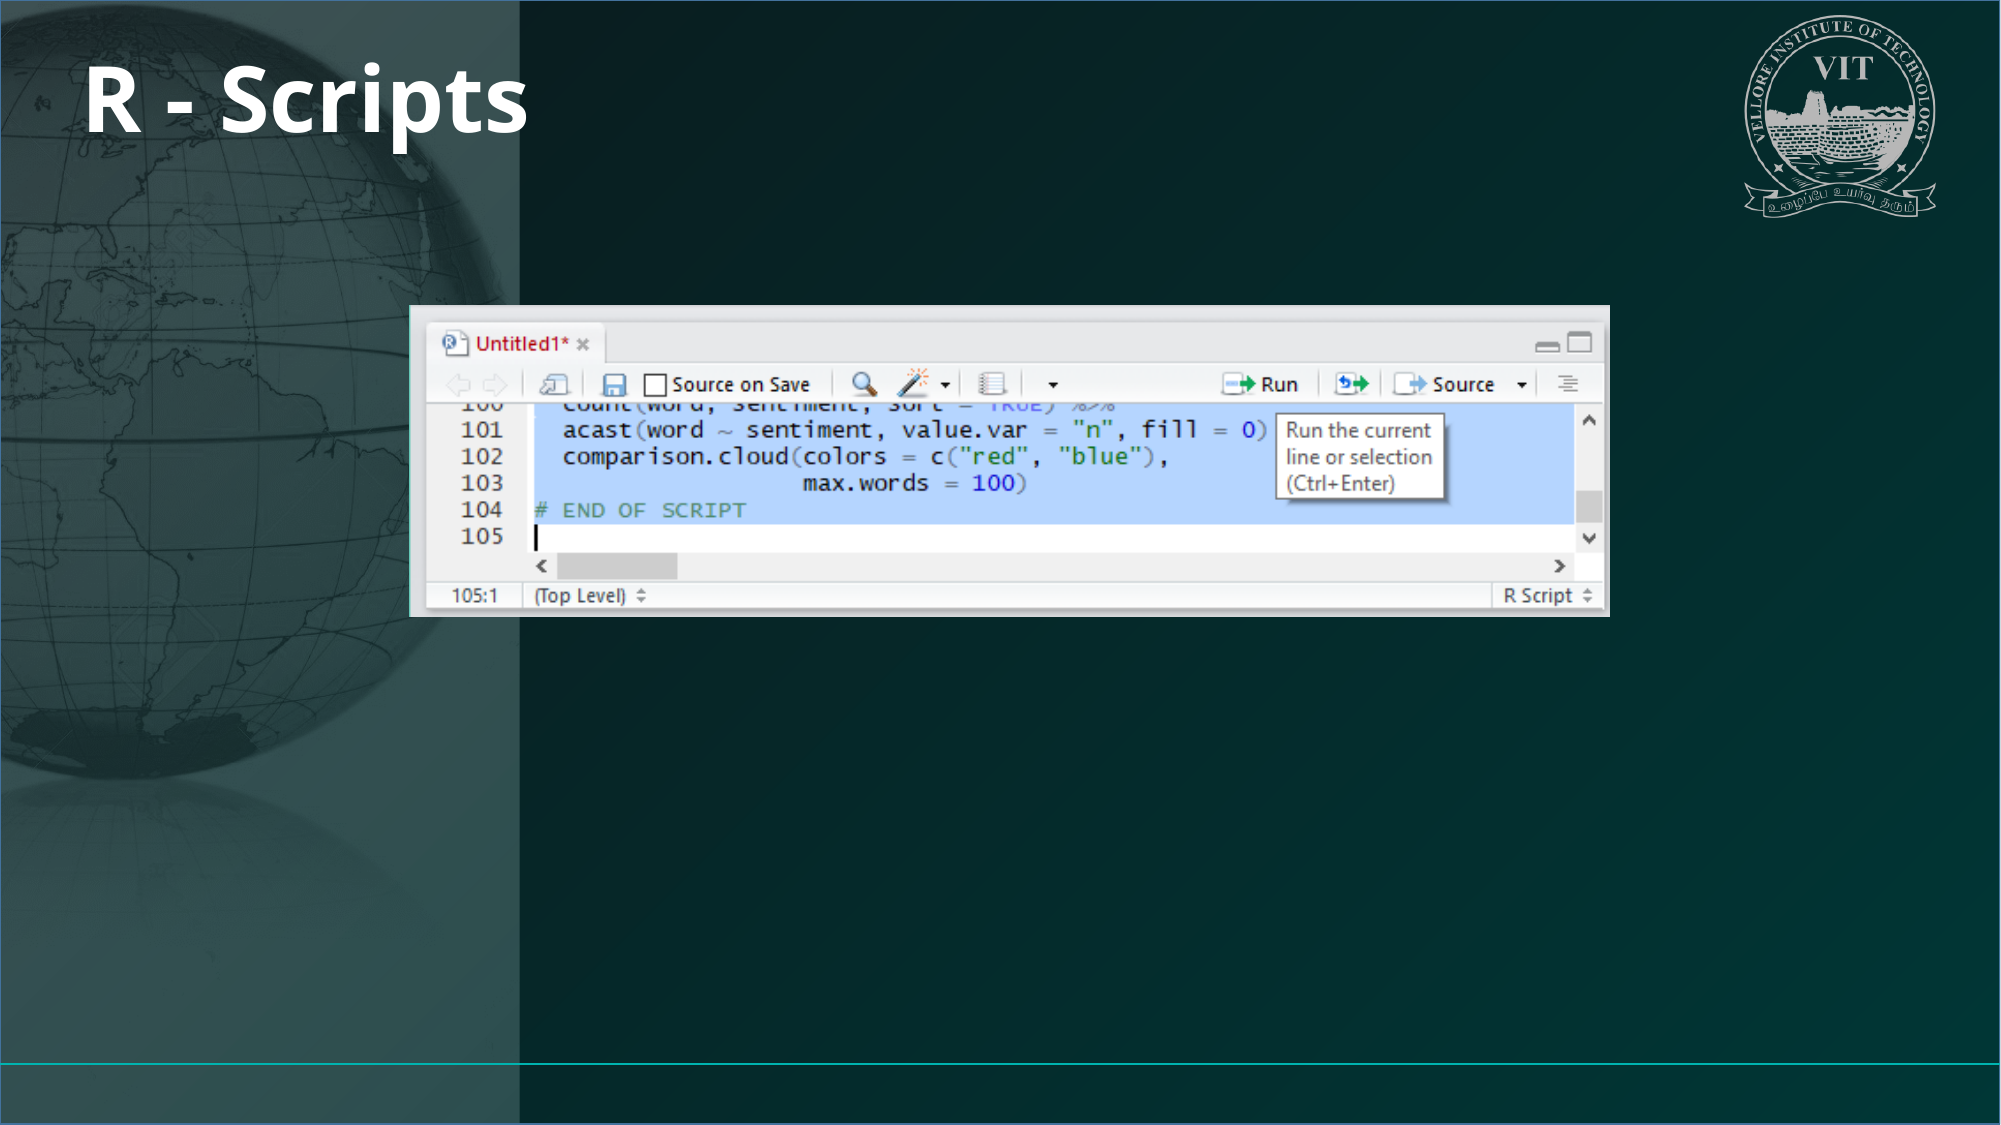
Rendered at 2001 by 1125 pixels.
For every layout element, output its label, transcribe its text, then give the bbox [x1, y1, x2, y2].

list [409, 305, 1610, 617]
title R - Scripts [66, 1, 1716, 204]
